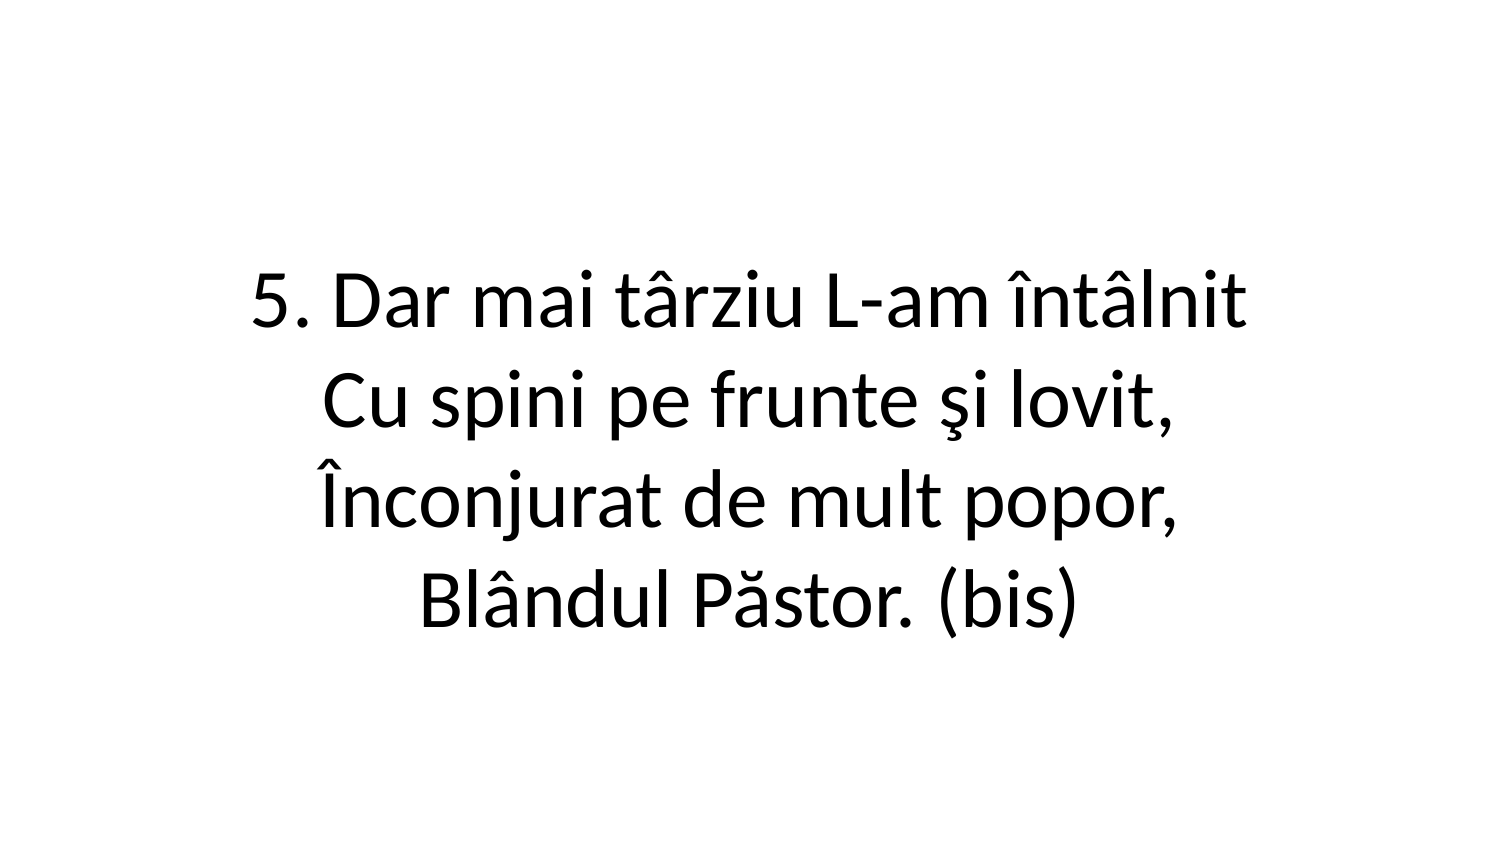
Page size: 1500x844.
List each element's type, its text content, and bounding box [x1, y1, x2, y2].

text_box 5. Dar mai târziu L-am întâlnit Cu spini pe frunte şi lovit, Înconjurat de mult popor, Blândul Păstor. (bis) [235, 192, 1265, 652]
